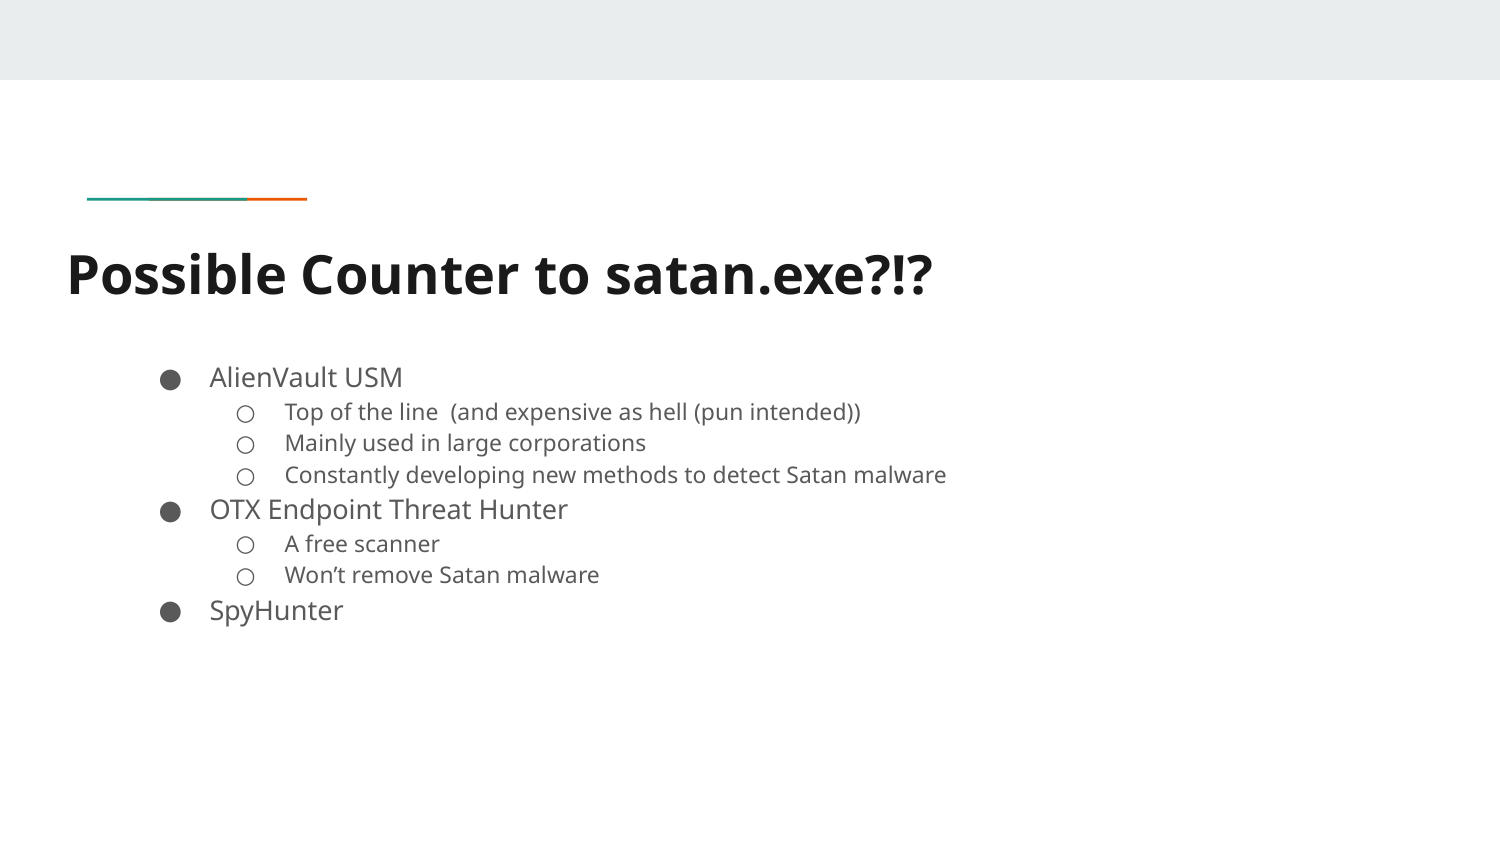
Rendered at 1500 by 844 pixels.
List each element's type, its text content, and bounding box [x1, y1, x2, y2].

title Possible Counter to satan.exe?!? [51, 225, 1450, 341]
list AlienVault USM Top of the line (and expensive as hell (pun intended)) Mainly used in large corporations Constantly developing new methods to detect Satan malware OTX Endpoint Threat Hunter A free scanner Won’t remove Satan malware SpyHunter [119, 341, 1381, 712]
